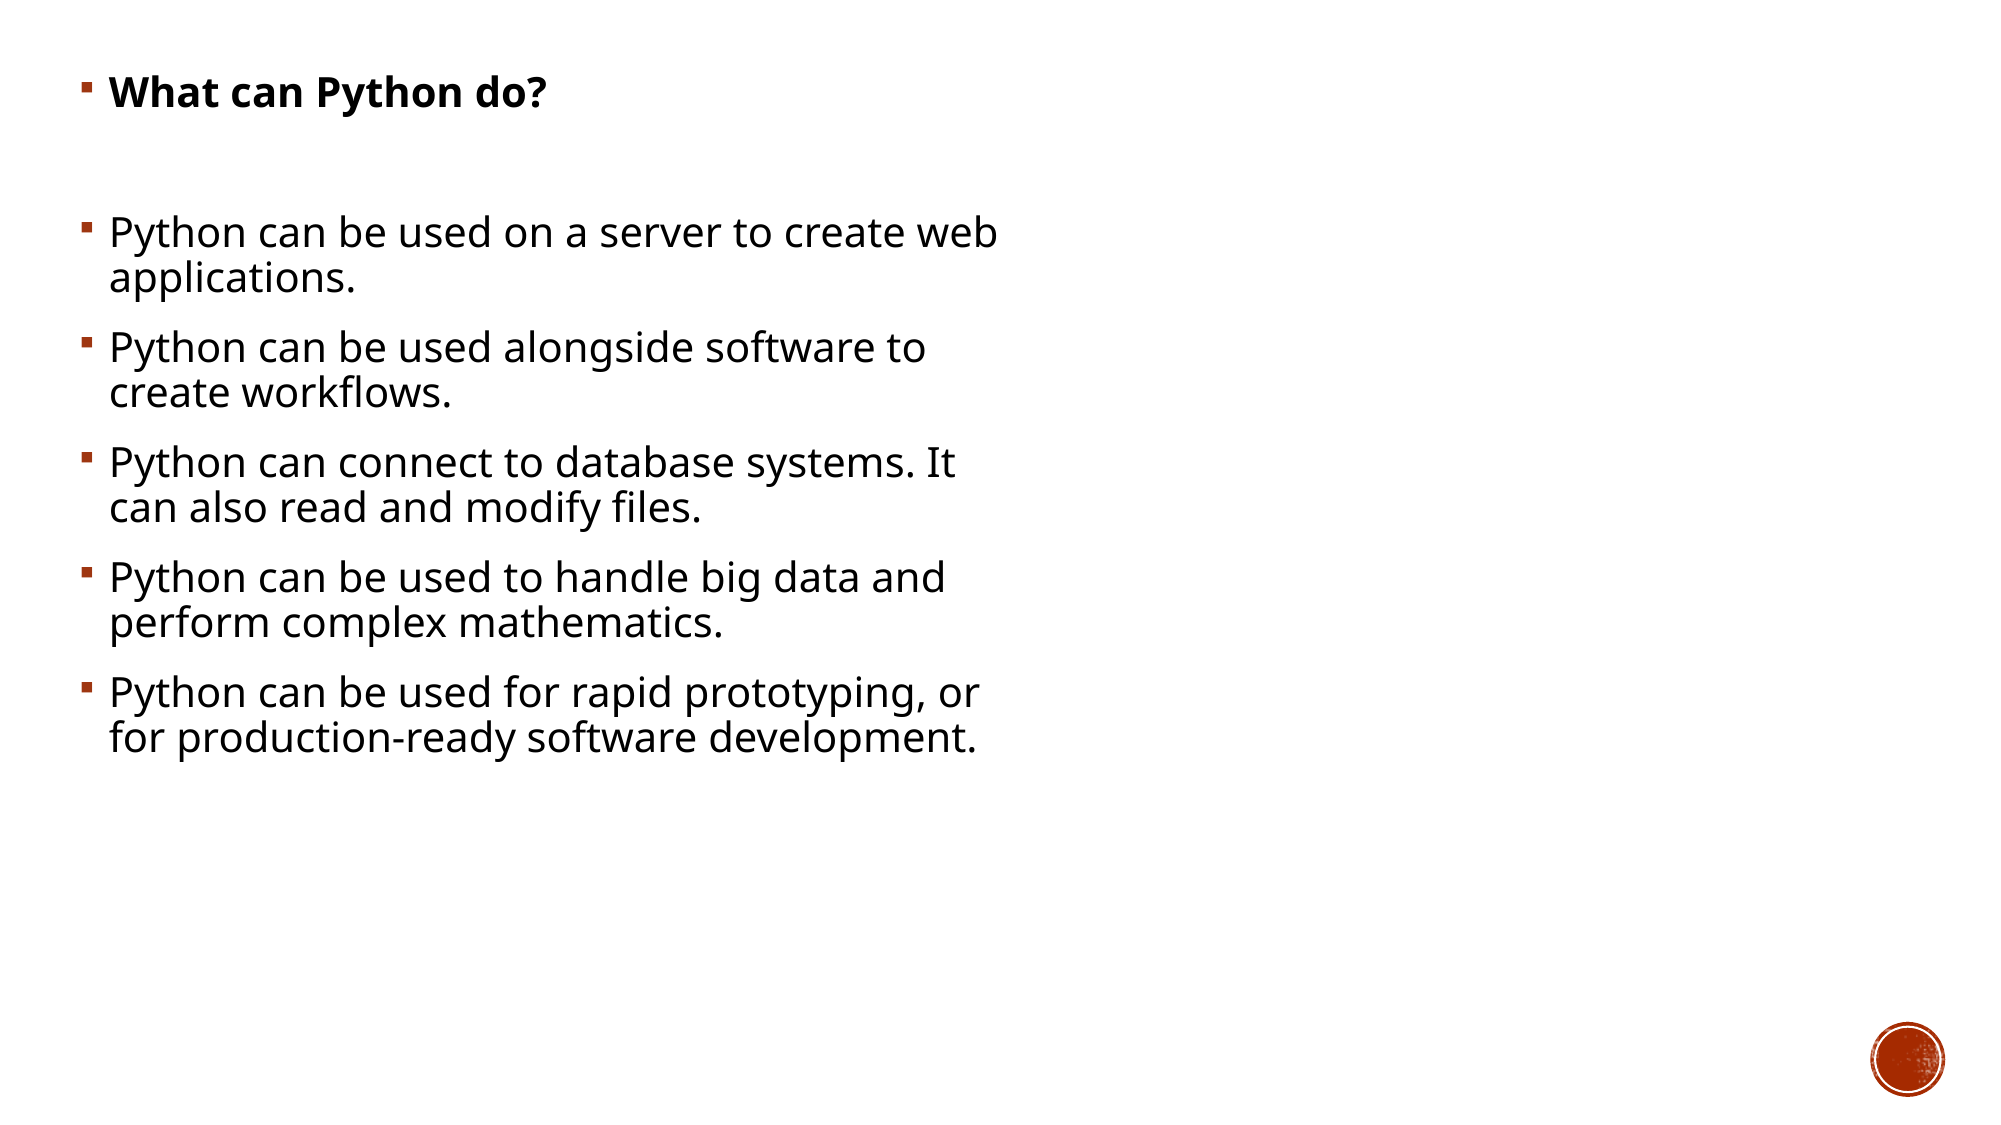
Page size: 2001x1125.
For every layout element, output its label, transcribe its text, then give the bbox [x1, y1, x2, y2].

list What can Python do? Python can be used on a server to create web applications. Python can be used alongside software to create workflows. Python can connect to database systems. It can also read and modify files. Python can be used to handle big data and perform complex mathematics. Python can be used for rapid prototyping, or for production-ready software development. [63, 64, 1033, 1056]
